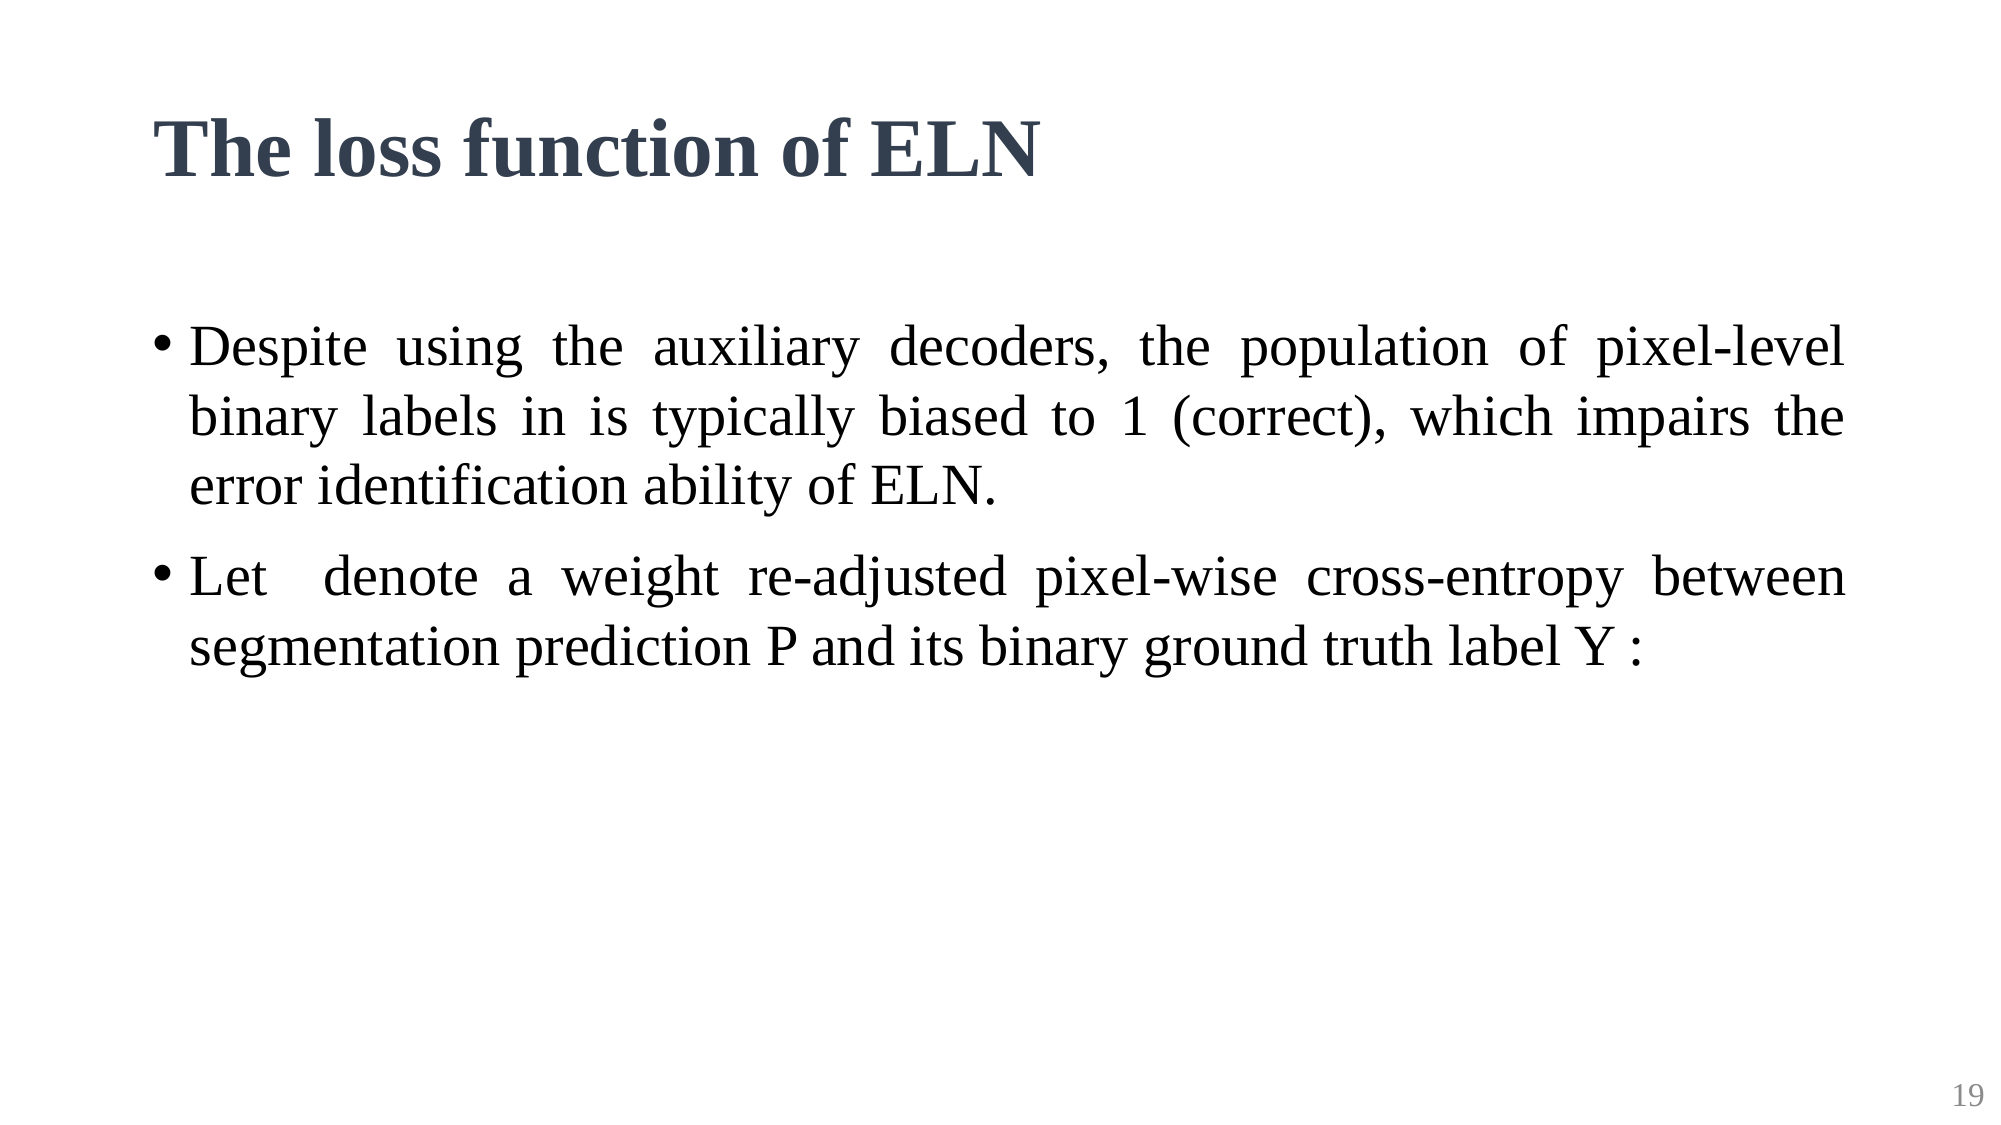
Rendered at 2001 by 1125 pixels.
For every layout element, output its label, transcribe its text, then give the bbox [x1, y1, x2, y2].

slide_number 19 [1550, 1063, 2000, 1124]
title The loss function of ELN [138, 54, 1864, 246]
